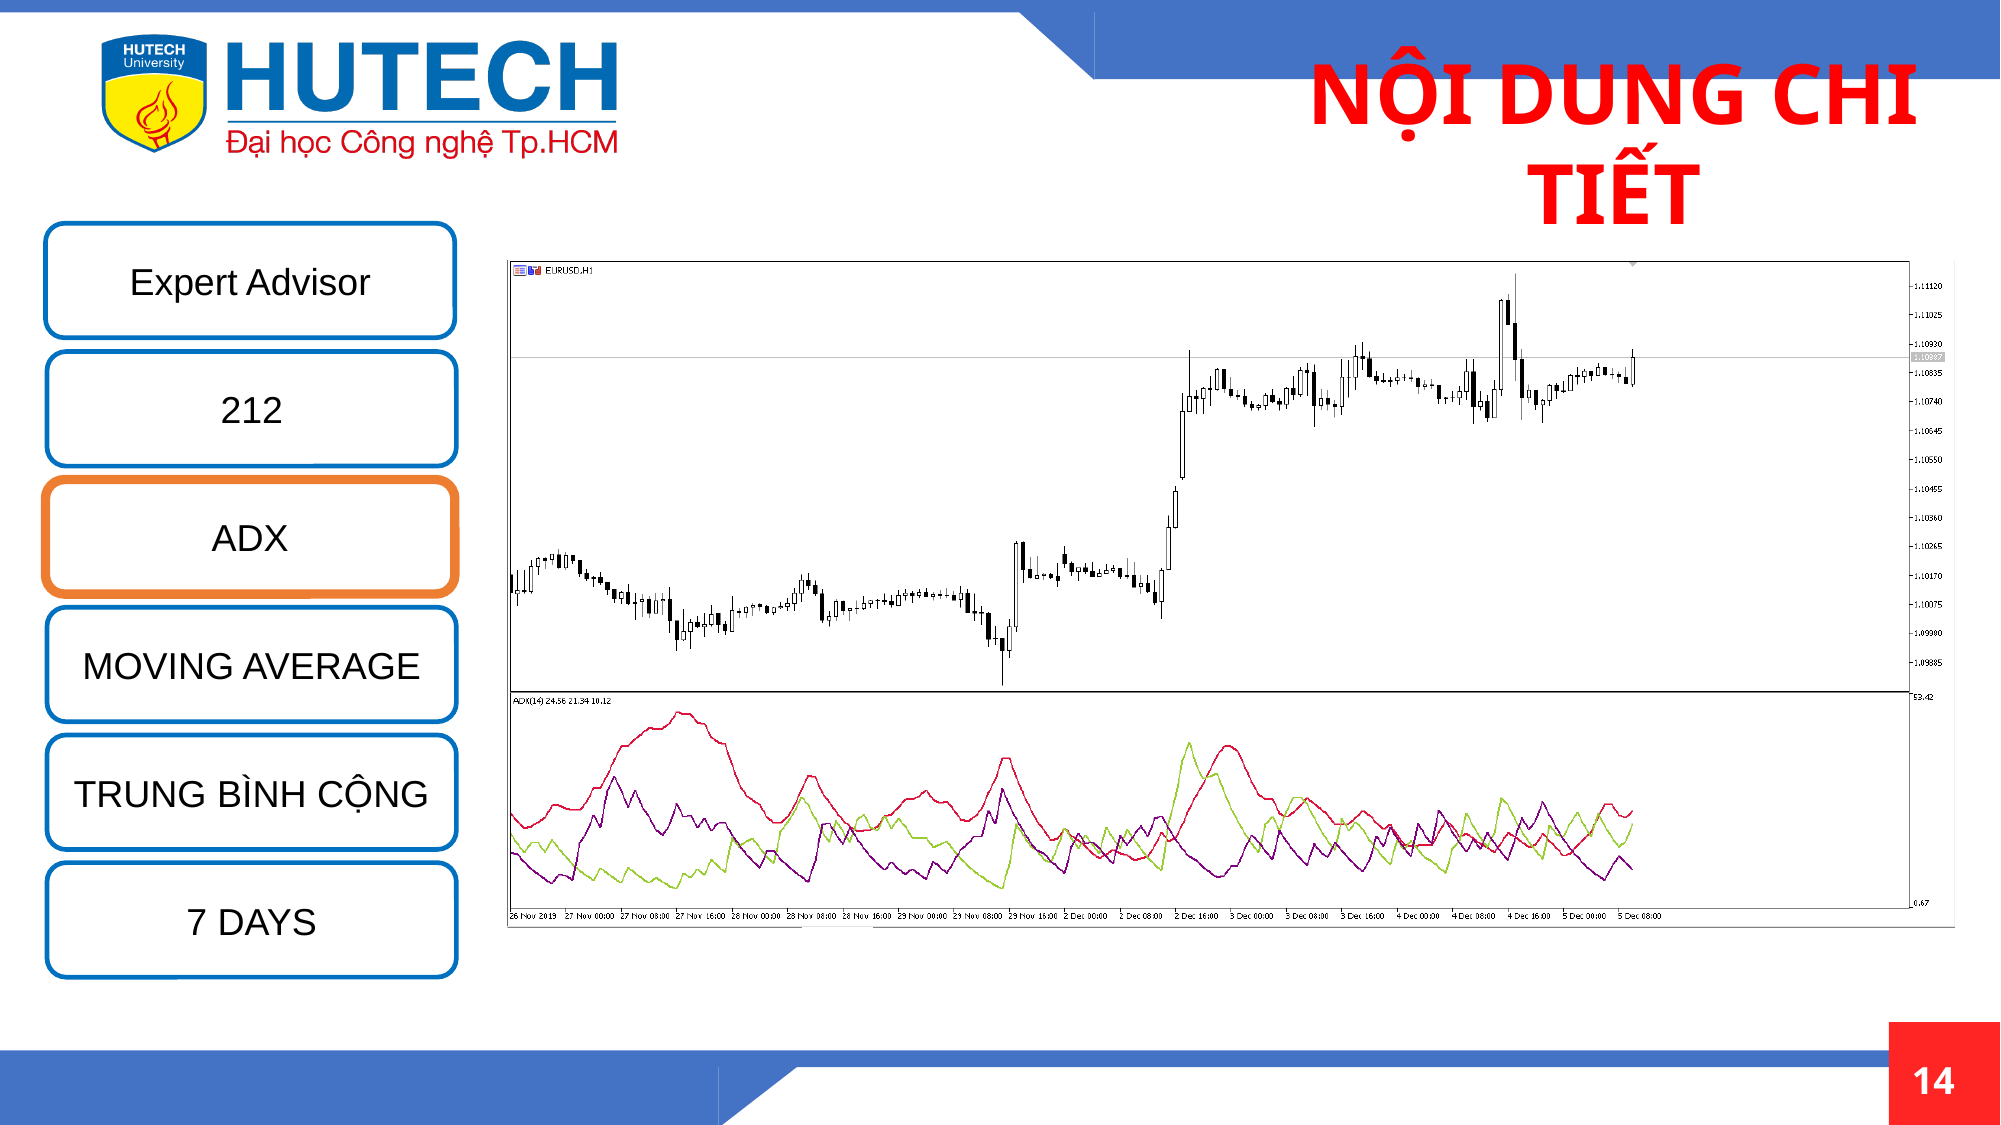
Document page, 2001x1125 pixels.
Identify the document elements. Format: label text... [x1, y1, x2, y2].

picture [507, 260, 1955, 928]
text_box TRUNG BÌNH CỘNG [45, 733, 458, 851]
text_box NỘI DUNG CHI TIẾT [1227, 56, 2000, 226]
text_box 212 [45, 350, 458, 468]
text_box MOVING AVERAGE [45, 606, 458, 723]
text_box ADX [44, 478, 456, 596]
picture [65, 5, 653, 188]
text_box Expert Advisor [44, 222, 456, 339]
text_box 7 DAYS [45, 861, 458, 979]
